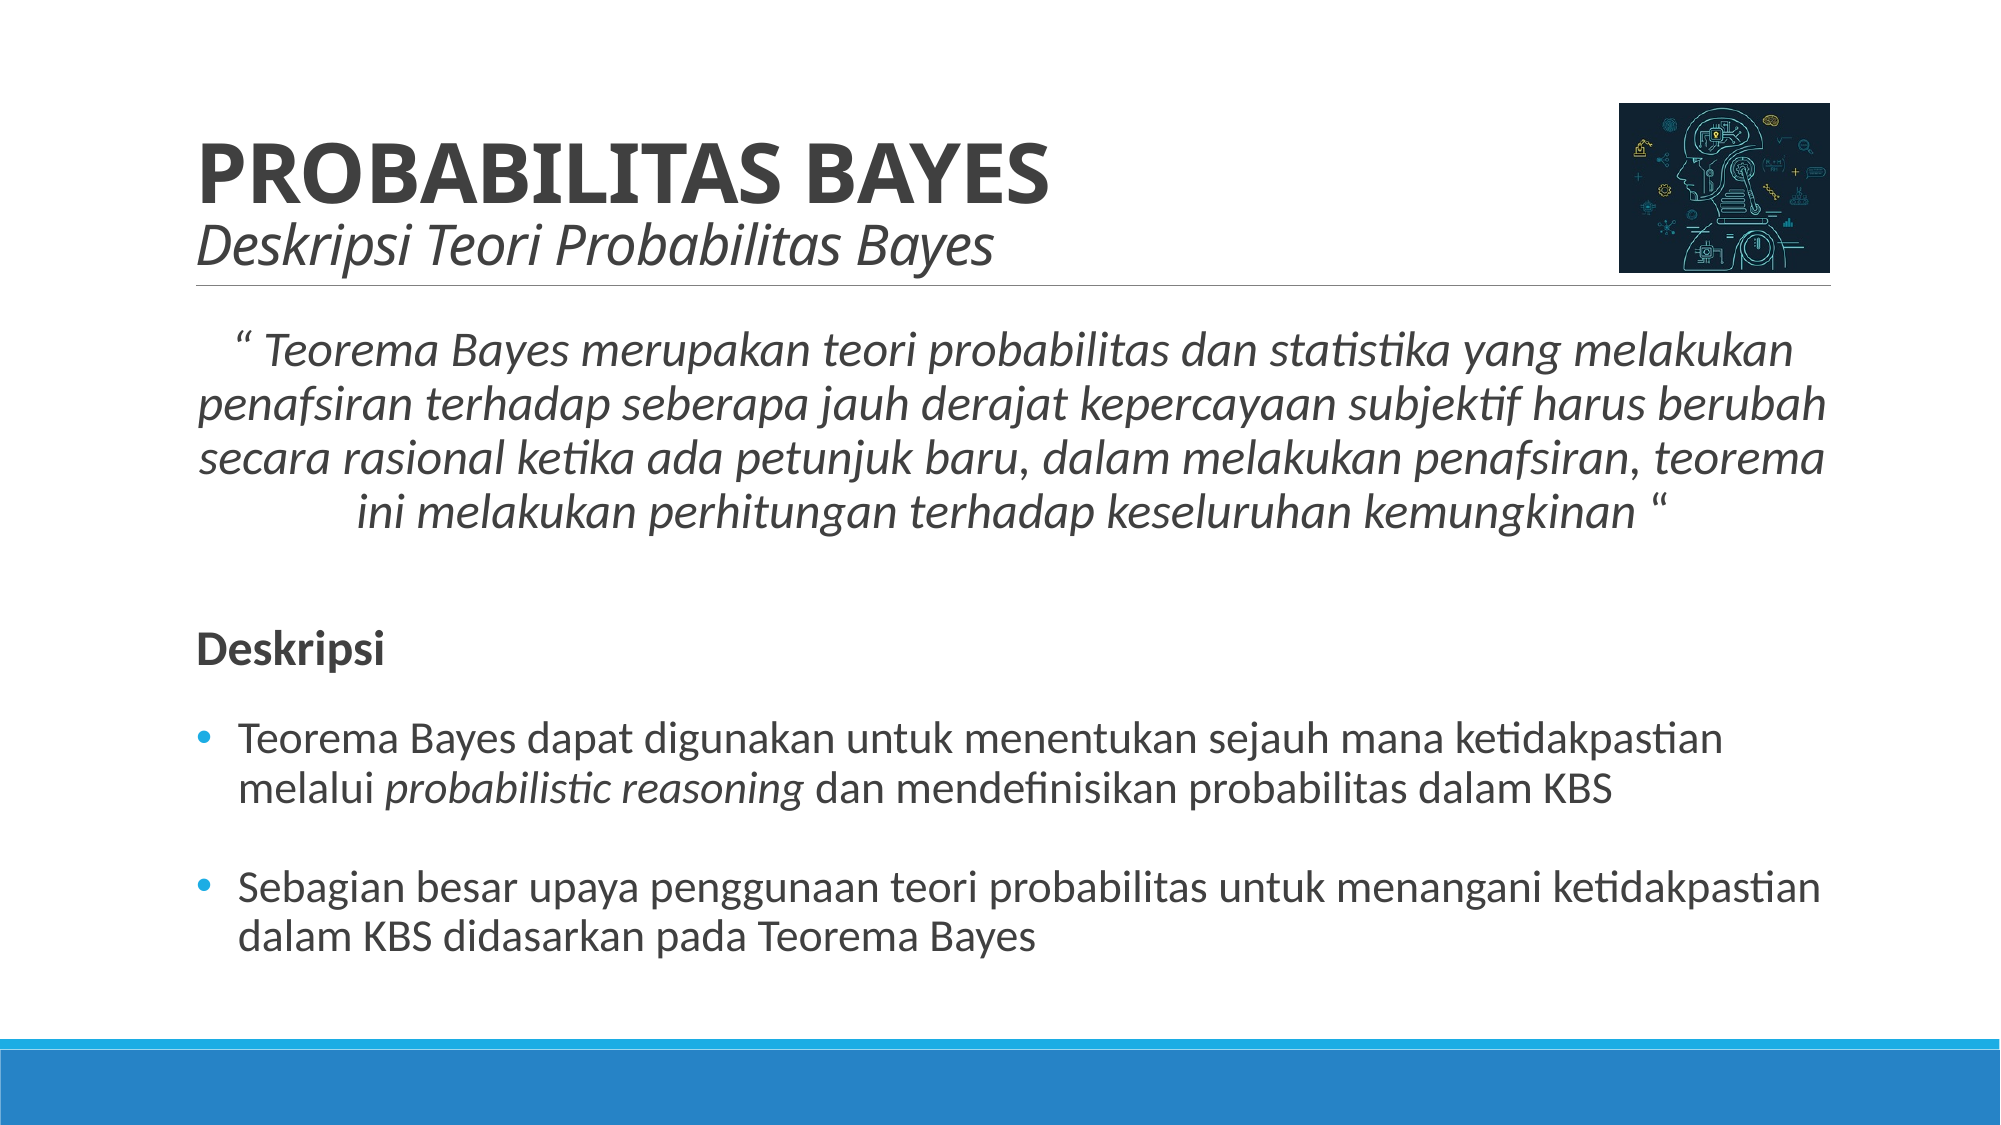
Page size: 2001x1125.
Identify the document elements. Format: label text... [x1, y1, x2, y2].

picture [1618, 102, 1831, 273]
text_box “ Teorema Bayes merupakan teori probabilitas dan statistika yang melakukan penafsiran terhadap seberapa jauh derajat kepercayaan subjektif harus berubah secara rasional ketika ada petunjuk baru, dalam melakukan penafsiran, teorema ini melakukan perhitungan terhadap keseluruhan kemungkinan “ [179, 315, 1830, 554]
text_box Deskripsi Teorema Bayes dapat digunakan untuk menentukan sejauh mana ketidakpastian melalui probabilistic reasoning dan mendefinisikan probabilitas dalam KBS Sebagian besar upaya penggunaan teori probabilitas untuk menangani ketidakpastian dalam KBS didasarkan pada Teorema Bayes [179, 615, 1830, 999]
title PROBABILITAS BAYES Deskripsi Teori Probabilitas Bayes [180, 47, 1830, 285]
